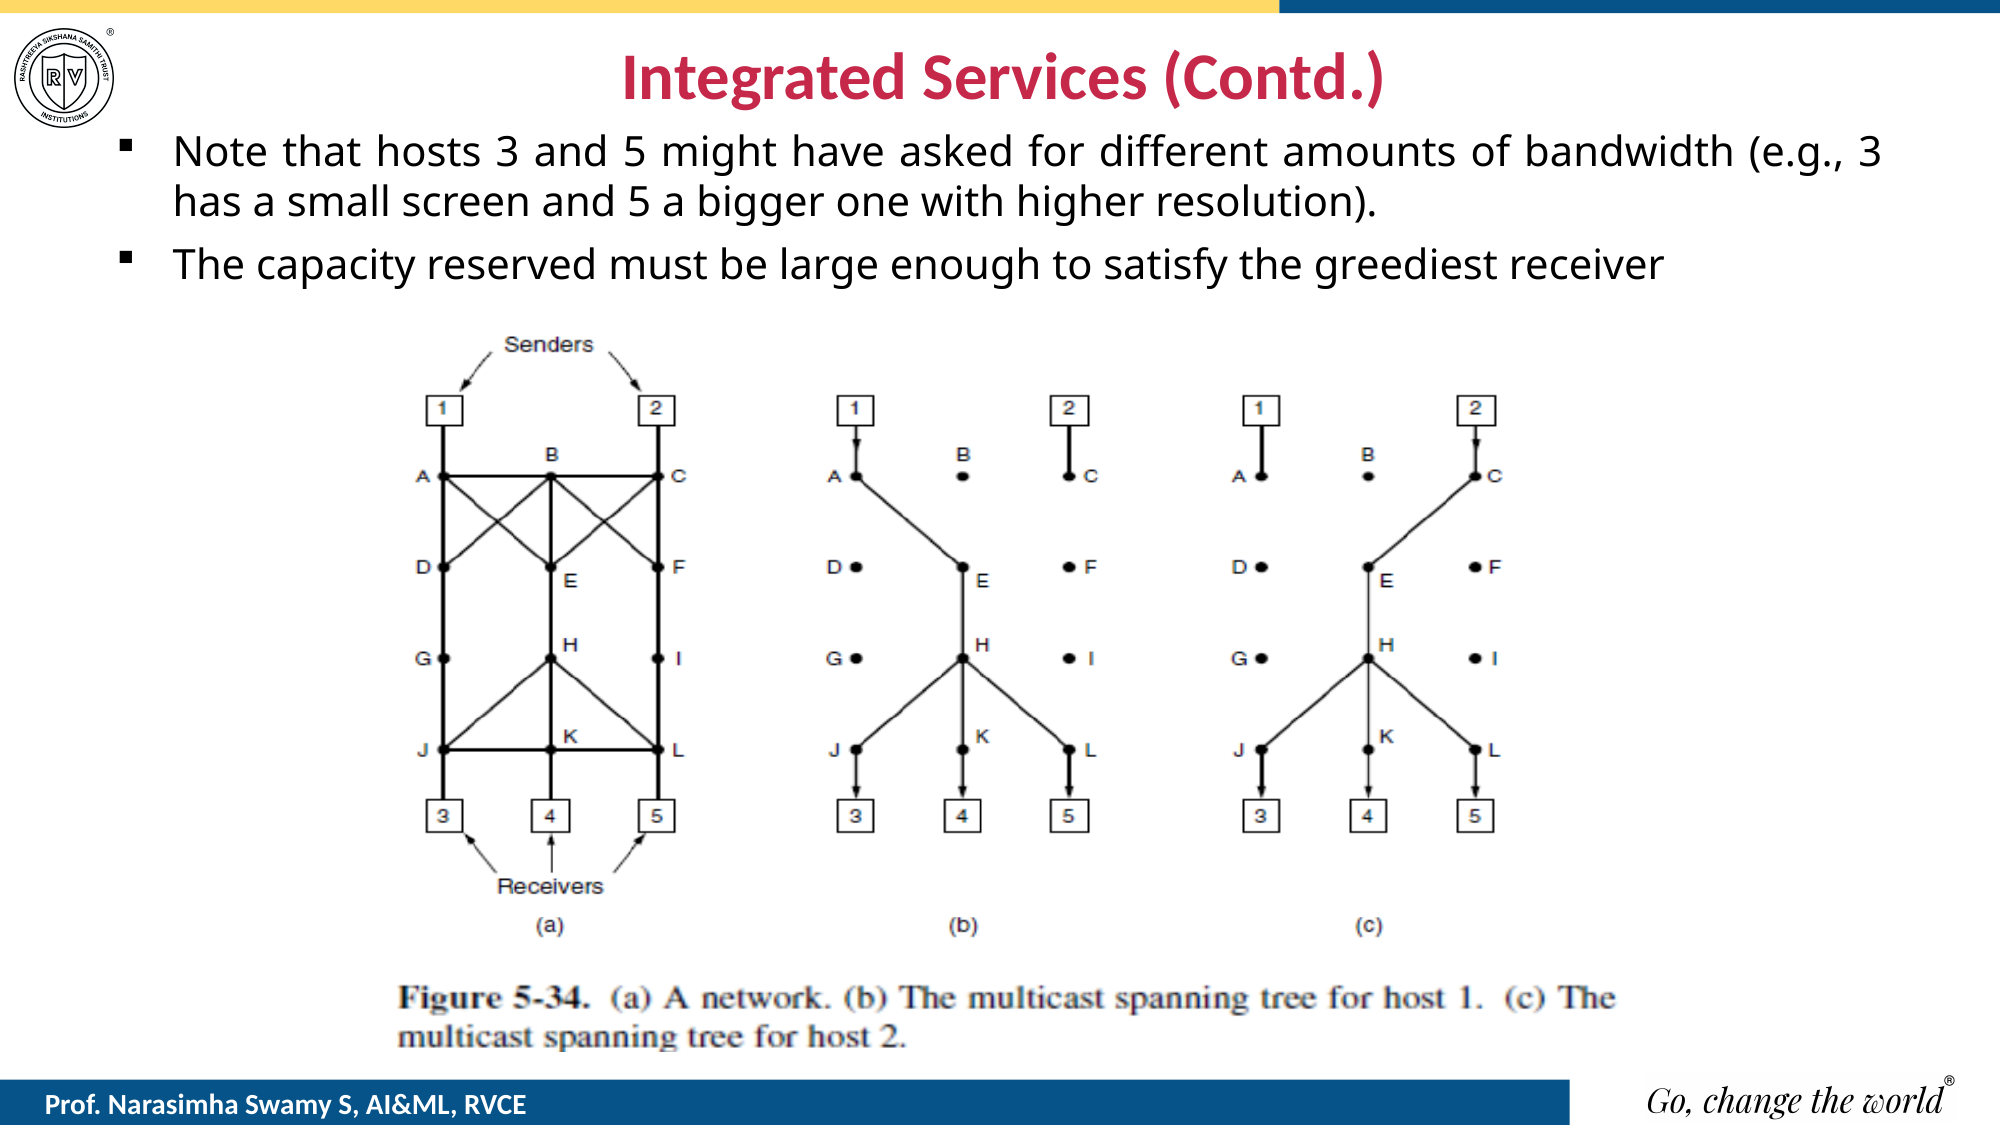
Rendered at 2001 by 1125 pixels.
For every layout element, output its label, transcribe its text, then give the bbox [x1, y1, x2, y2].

picture [397, 317, 1524, 958]
picture [14, 28, 114, 128]
picture [1644, 1073, 1956, 1122]
text_box Note that hosts 3 and 5 might have asked for different amounts of bandwidth (e.g., 3 has a small screen and 5 a bigger one with higher resolution). The capacity reserved must be large enough to satisfy the greediest receiver [101, 117, 1899, 296]
title Integrated Services (Contd.) [137, 27, 1887, 117]
picture [397, 981, 1629, 1053]
